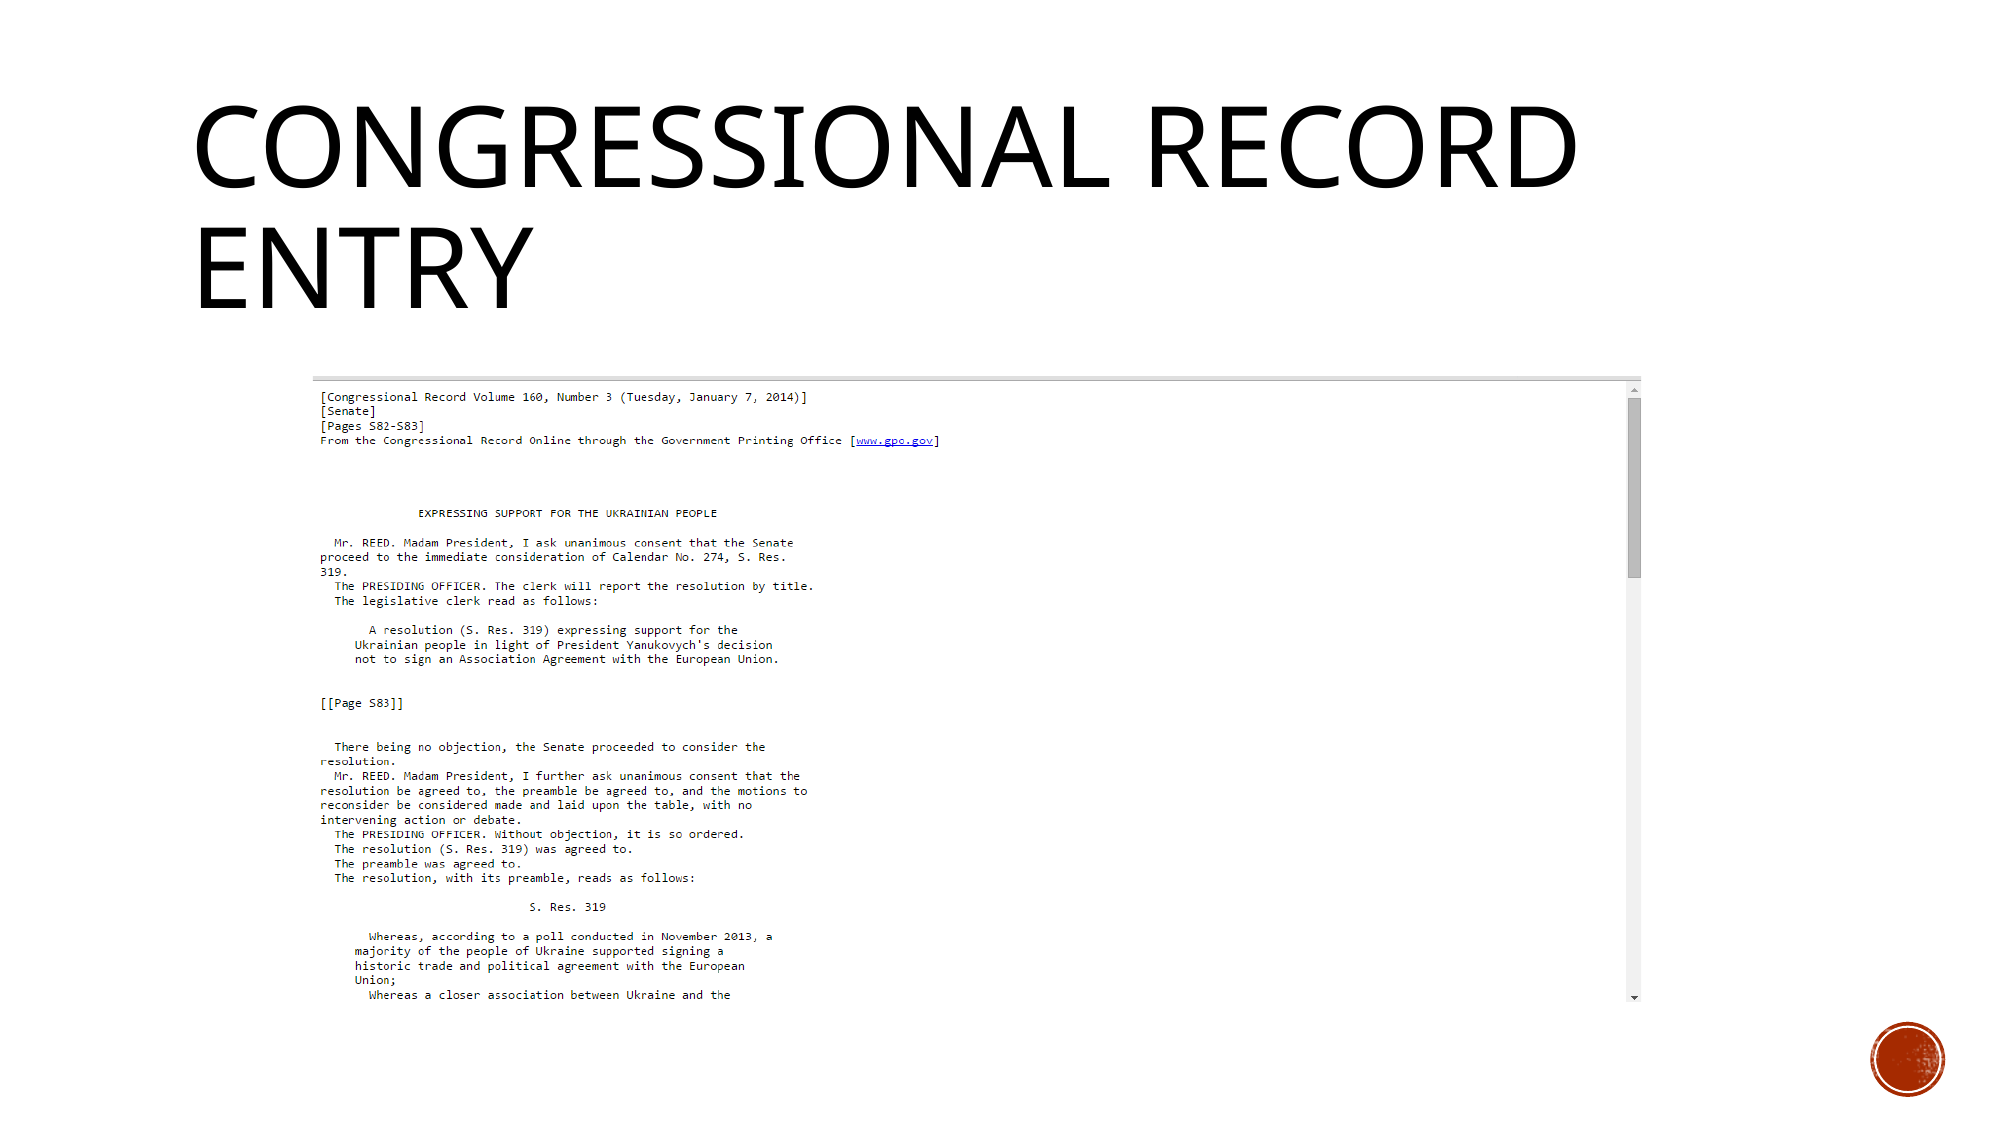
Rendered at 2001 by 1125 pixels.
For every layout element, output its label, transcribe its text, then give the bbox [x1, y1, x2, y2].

picture [313, 376, 1642, 1001]
title Congressional Record Entry [175, 79, 1826, 344]
